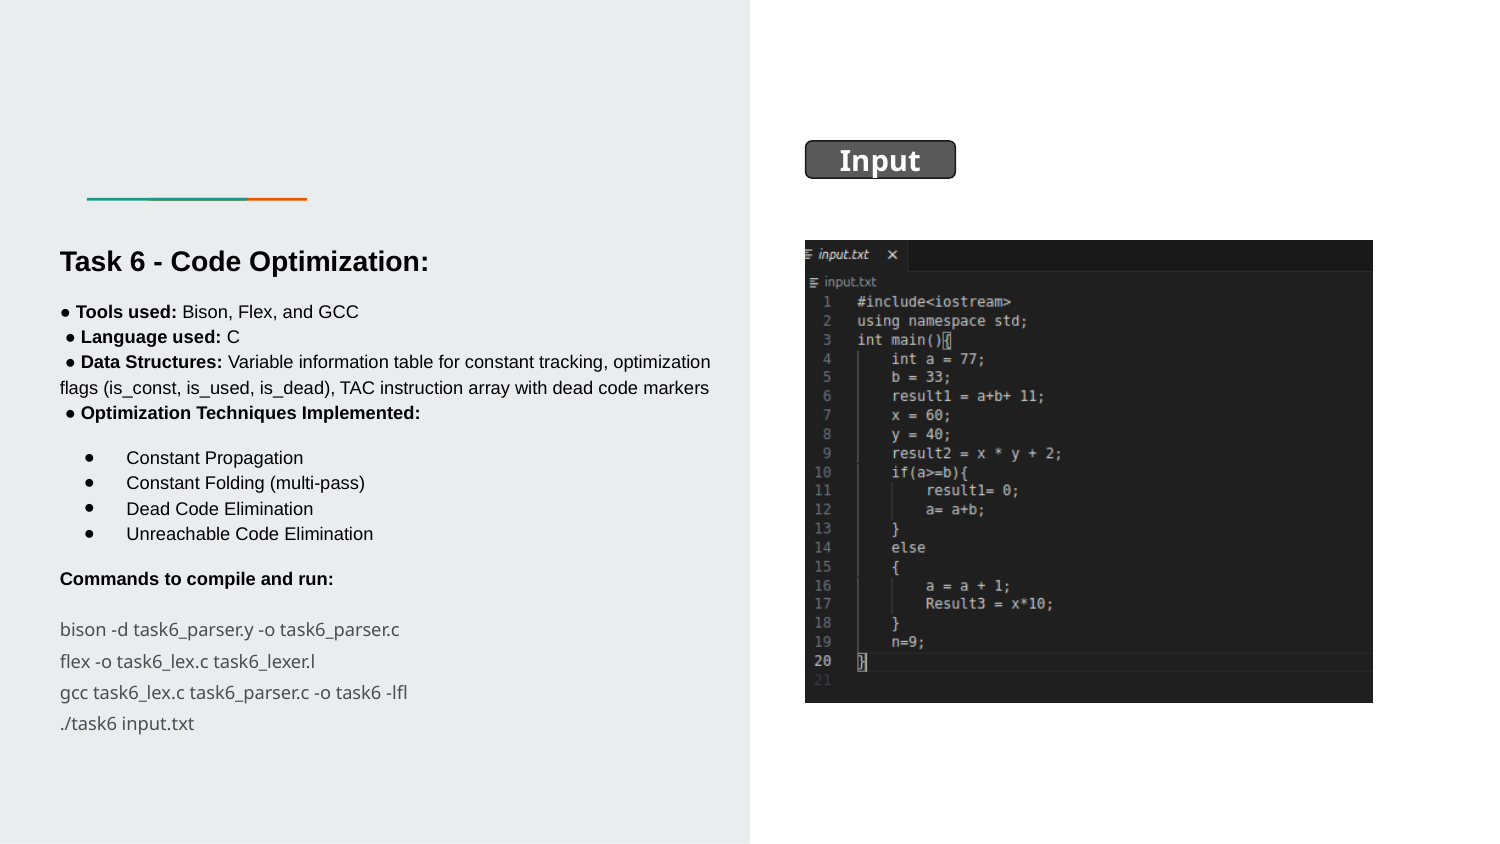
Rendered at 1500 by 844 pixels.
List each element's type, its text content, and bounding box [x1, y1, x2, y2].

picture [805, 240, 1374, 703]
title Task 6 - Code Optimization: ● Tools used: Bison, Flex, and GCC ● Language used: C ● Data Structures: Variable information table for constant tracking, optimization flags (is_const, is_used, is_dead), TAC instruction array with dead code markers ● Optimization Techniques Implemented: Constant Propagation Constant Folding (multi-pass) Dead Code Elimination Unreachable Code Elimination Commands to compile and run: bison -d task6_parser.y -o task6_parser.c flex -o task6_lex.c task6_lexer.l gcc task6_lex.c task6_parser.c -o task6 -lfl ./task6 input.txt [44, 222, 729, 838]
text_box Input [805, 140, 956, 179]
